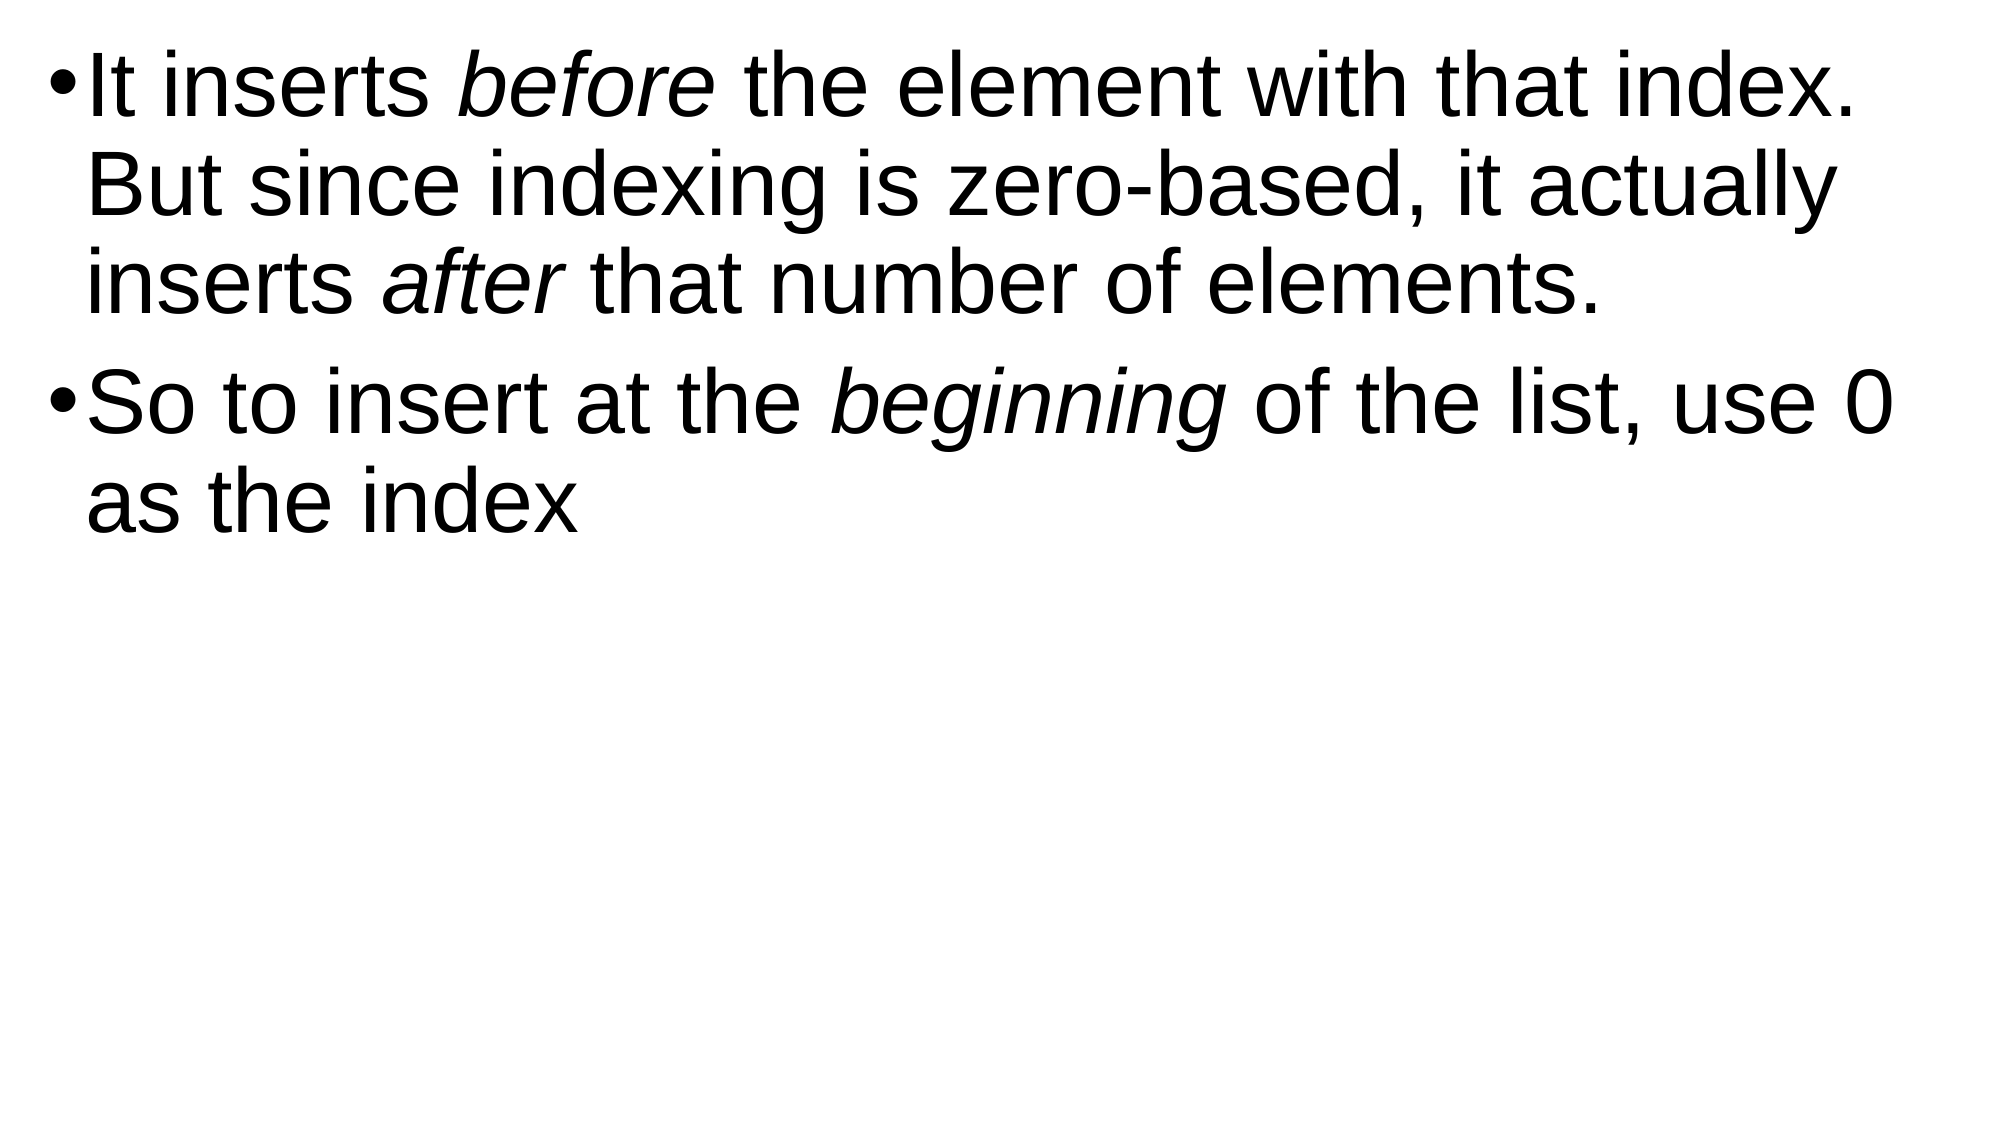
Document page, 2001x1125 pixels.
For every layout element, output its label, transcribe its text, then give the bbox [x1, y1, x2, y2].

list It inserts before the element with that index. But since indexing is zero-based, it actually inserts after that number of elements. So to insert at the beginning of the list, use 0 as the index [32, 29, 1967, 1091]
